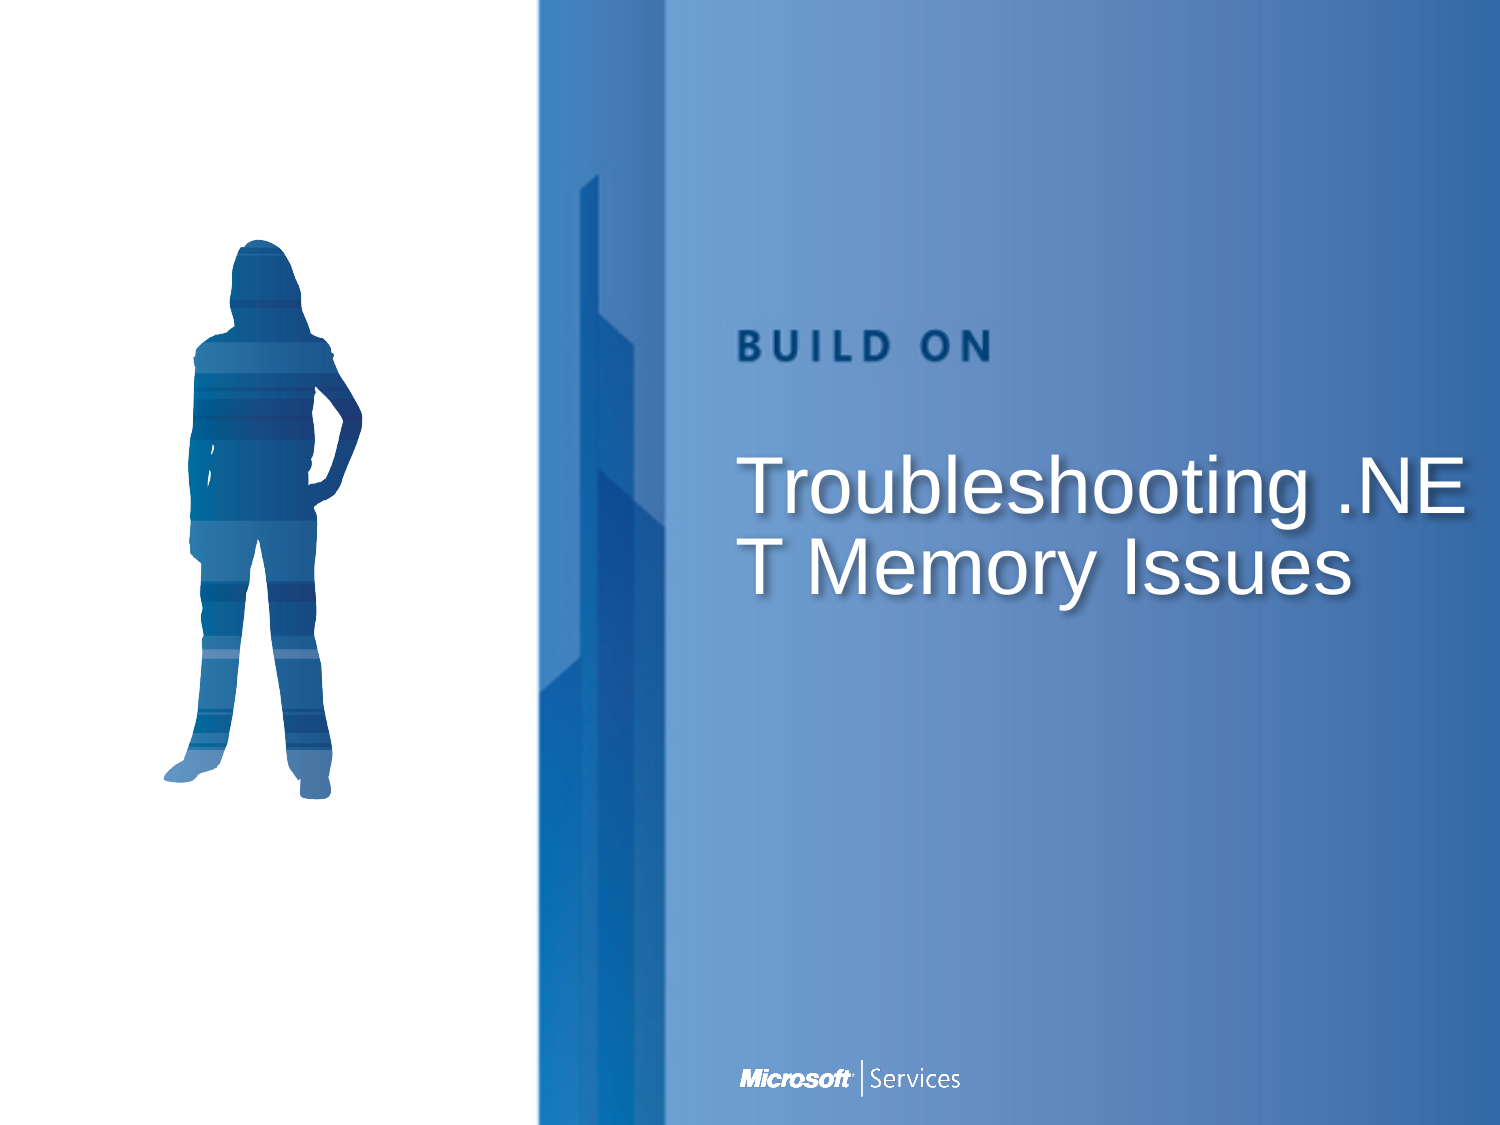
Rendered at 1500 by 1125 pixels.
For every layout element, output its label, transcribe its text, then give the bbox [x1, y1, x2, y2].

title Troubleshooting .NET Memory Issues [720, 441, 1500, 623]
picture [0, 0, 1500, 1125]
